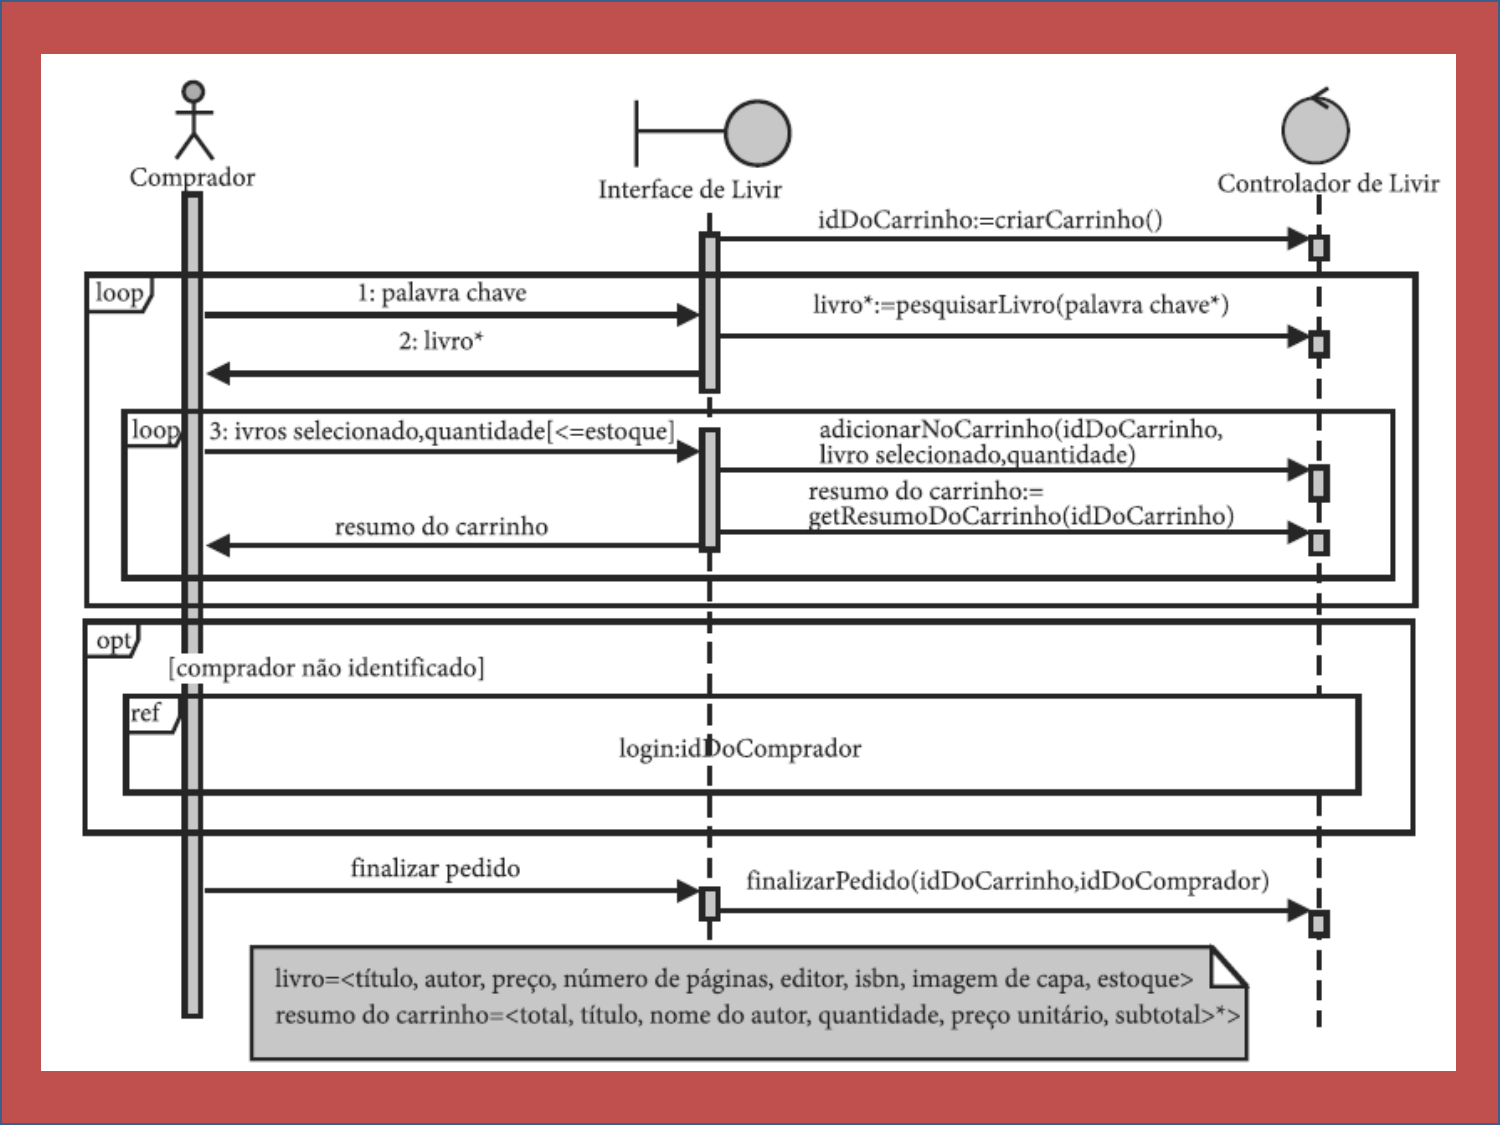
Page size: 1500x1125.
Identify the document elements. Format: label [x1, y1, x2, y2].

text_box [0, 0, 1500, 1125]
list [41, 54, 1456, 1071]
